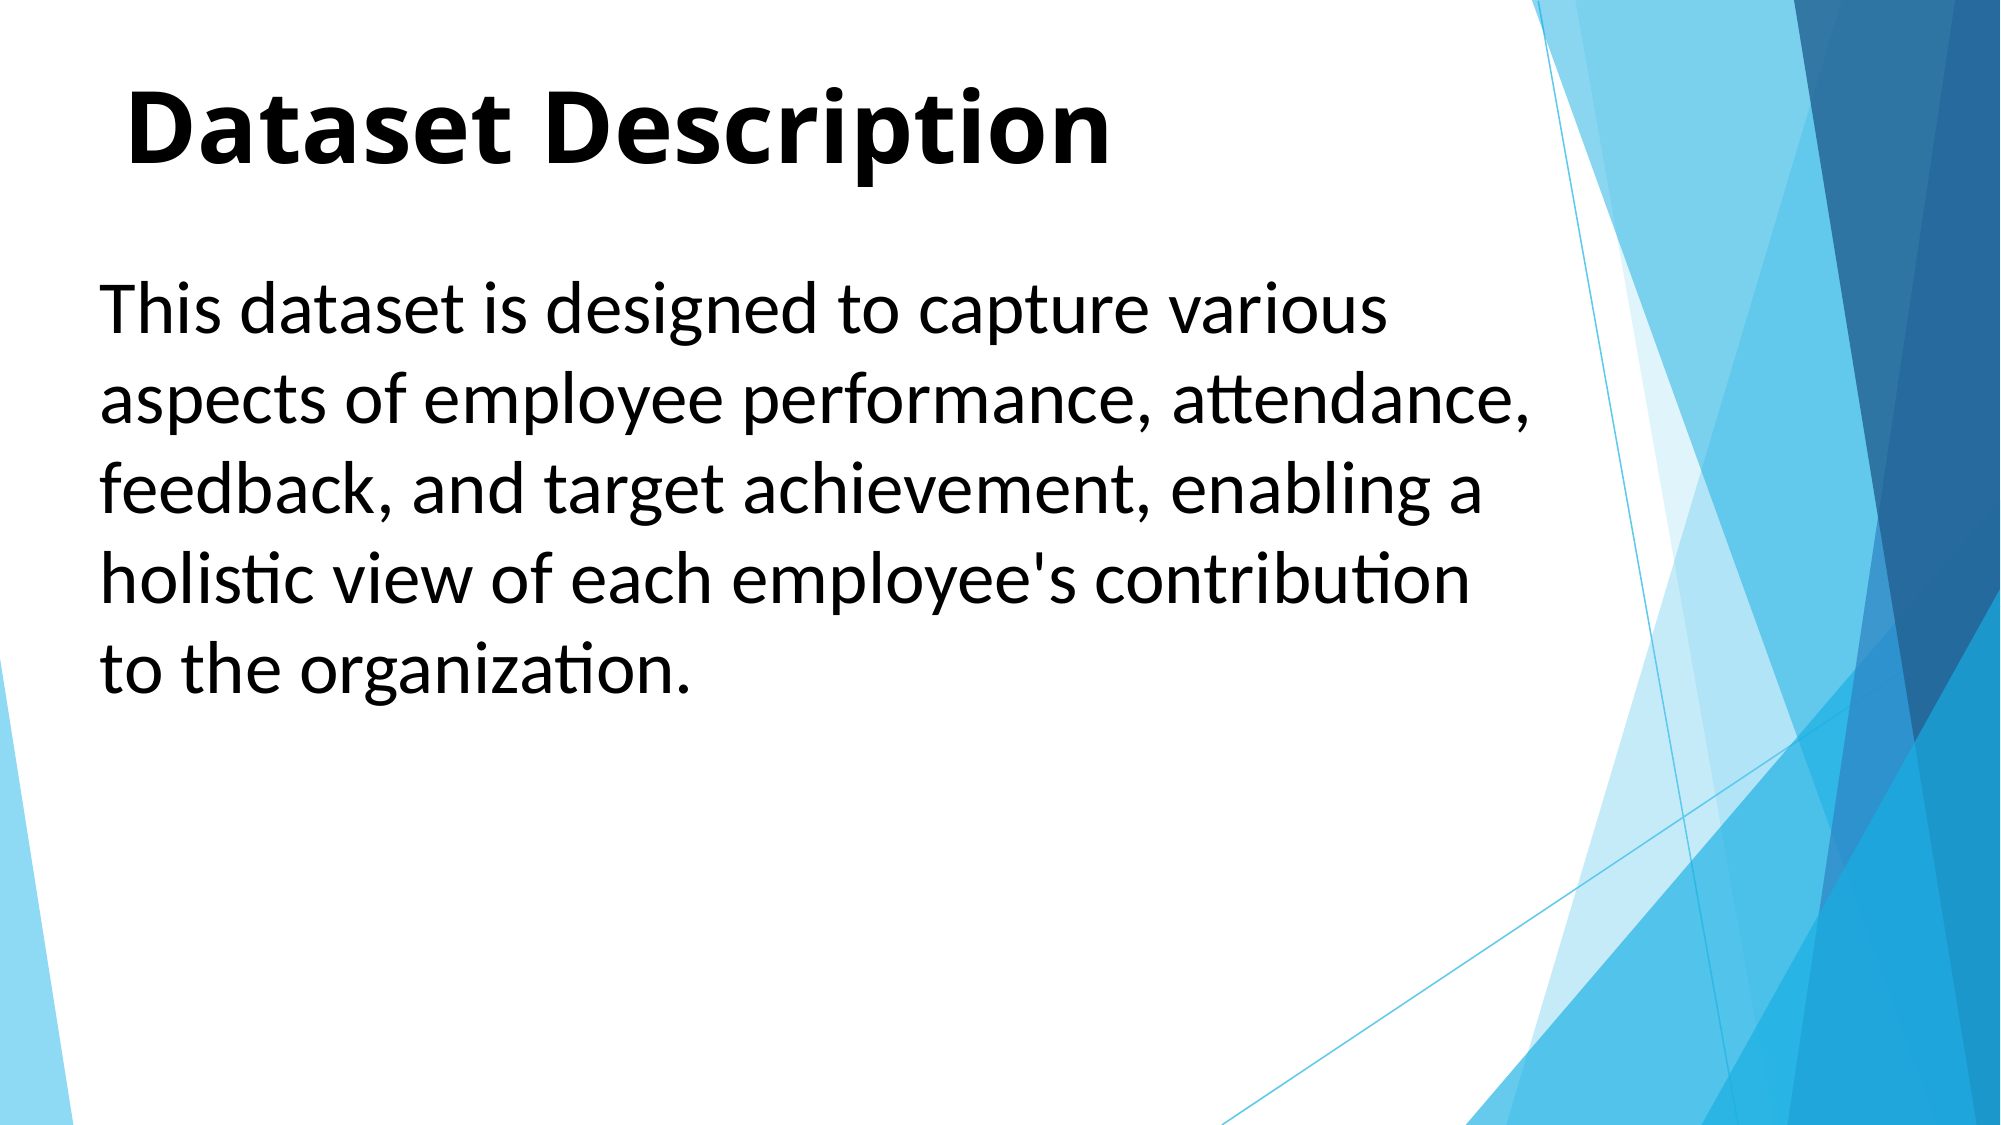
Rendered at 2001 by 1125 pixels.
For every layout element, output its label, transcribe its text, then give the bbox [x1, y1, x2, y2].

title Dataset Description [123, 63, 1877, 188]
list This dataset is designed to capture various aspects of employee performance, attendance, feedback, and target achievement, enabling a holistic view of each employee's contribution to the organization. [99, 258, 1900, 714]
